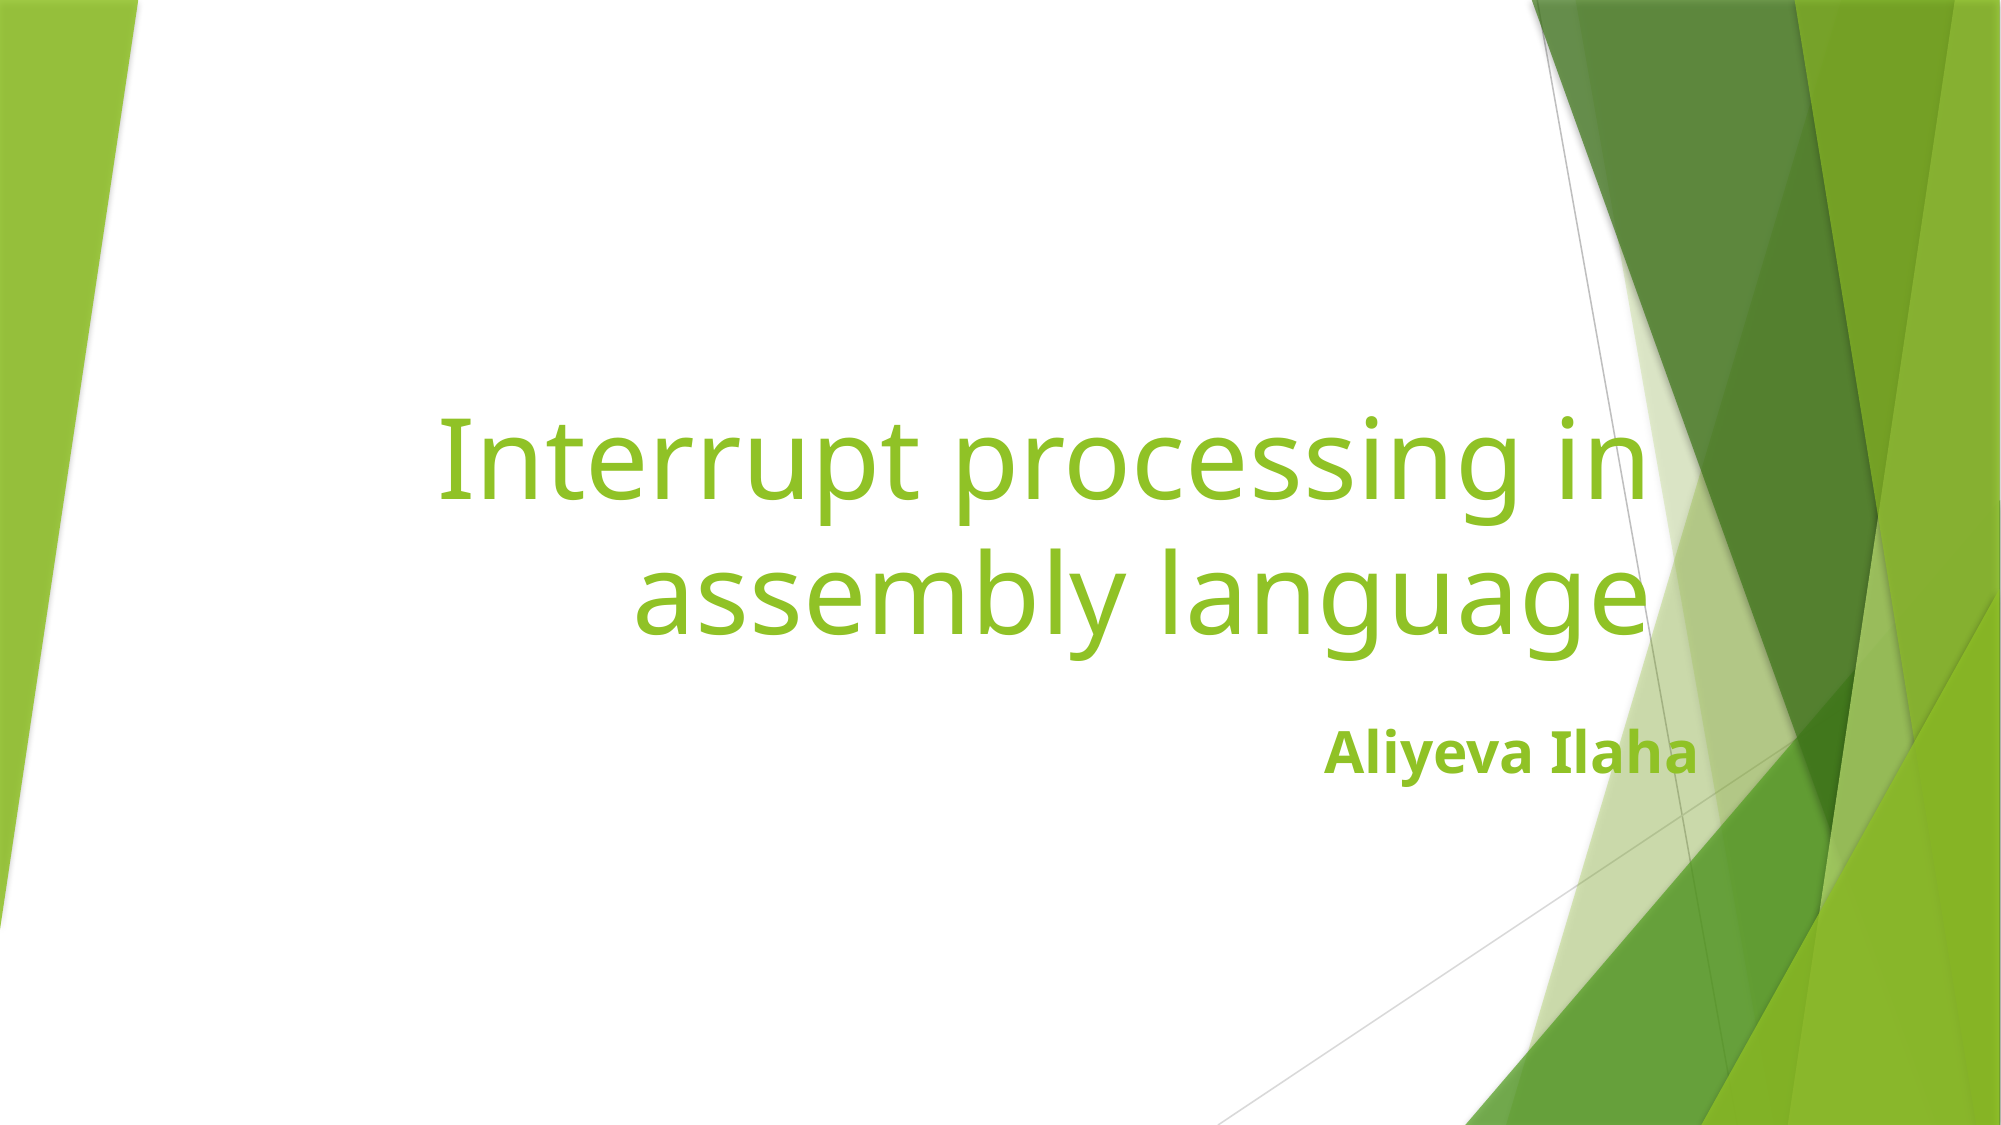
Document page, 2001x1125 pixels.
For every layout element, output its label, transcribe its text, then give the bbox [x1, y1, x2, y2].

title Interrupt processing in assembly language [129, 394, 1669, 665]
subtitle Aliyeva Ilaha [440, 707, 1715, 888]
